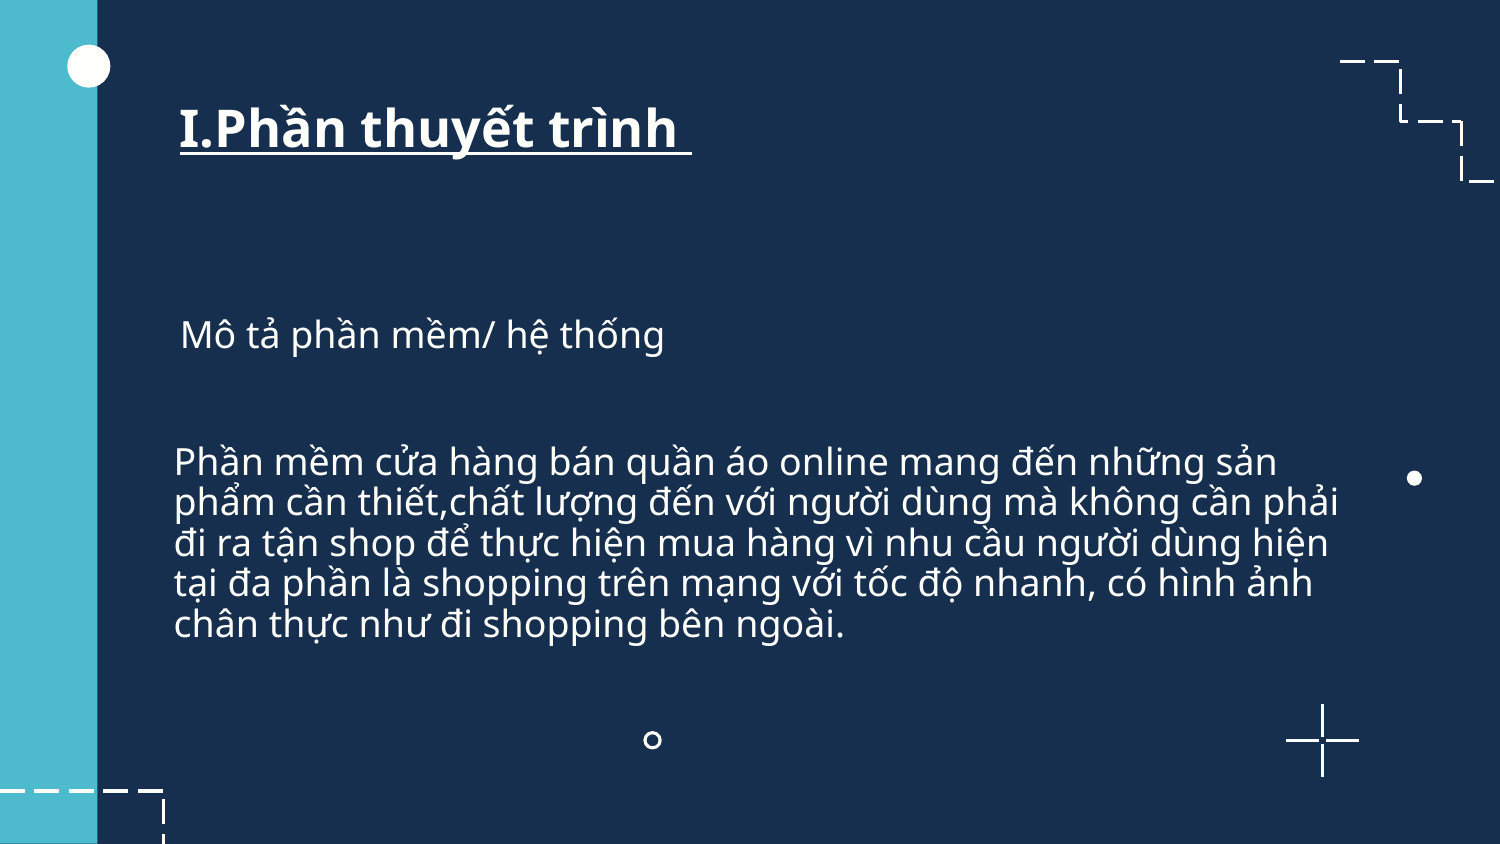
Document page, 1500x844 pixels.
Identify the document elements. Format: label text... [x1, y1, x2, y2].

title I.Phần thuyết trình [164, 87, 1383, 193]
title Mô tả phần mềm/ hệ thống [164, 300, 1383, 406]
list Phần mềm cửa hàng bán quần áo online mang đến những sản phẩm cần thiết,chất lượng đến với người dùng mà không cần phải đi ra tận shop để thực hiện mua hàng vì nhu cầu người dùng hiện tại đa phần là shopping trên mạng với tốc độ nhanh, có hình ảnh chân thực như đi shopping bên ngoài. [158, 427, 1377, 756]
